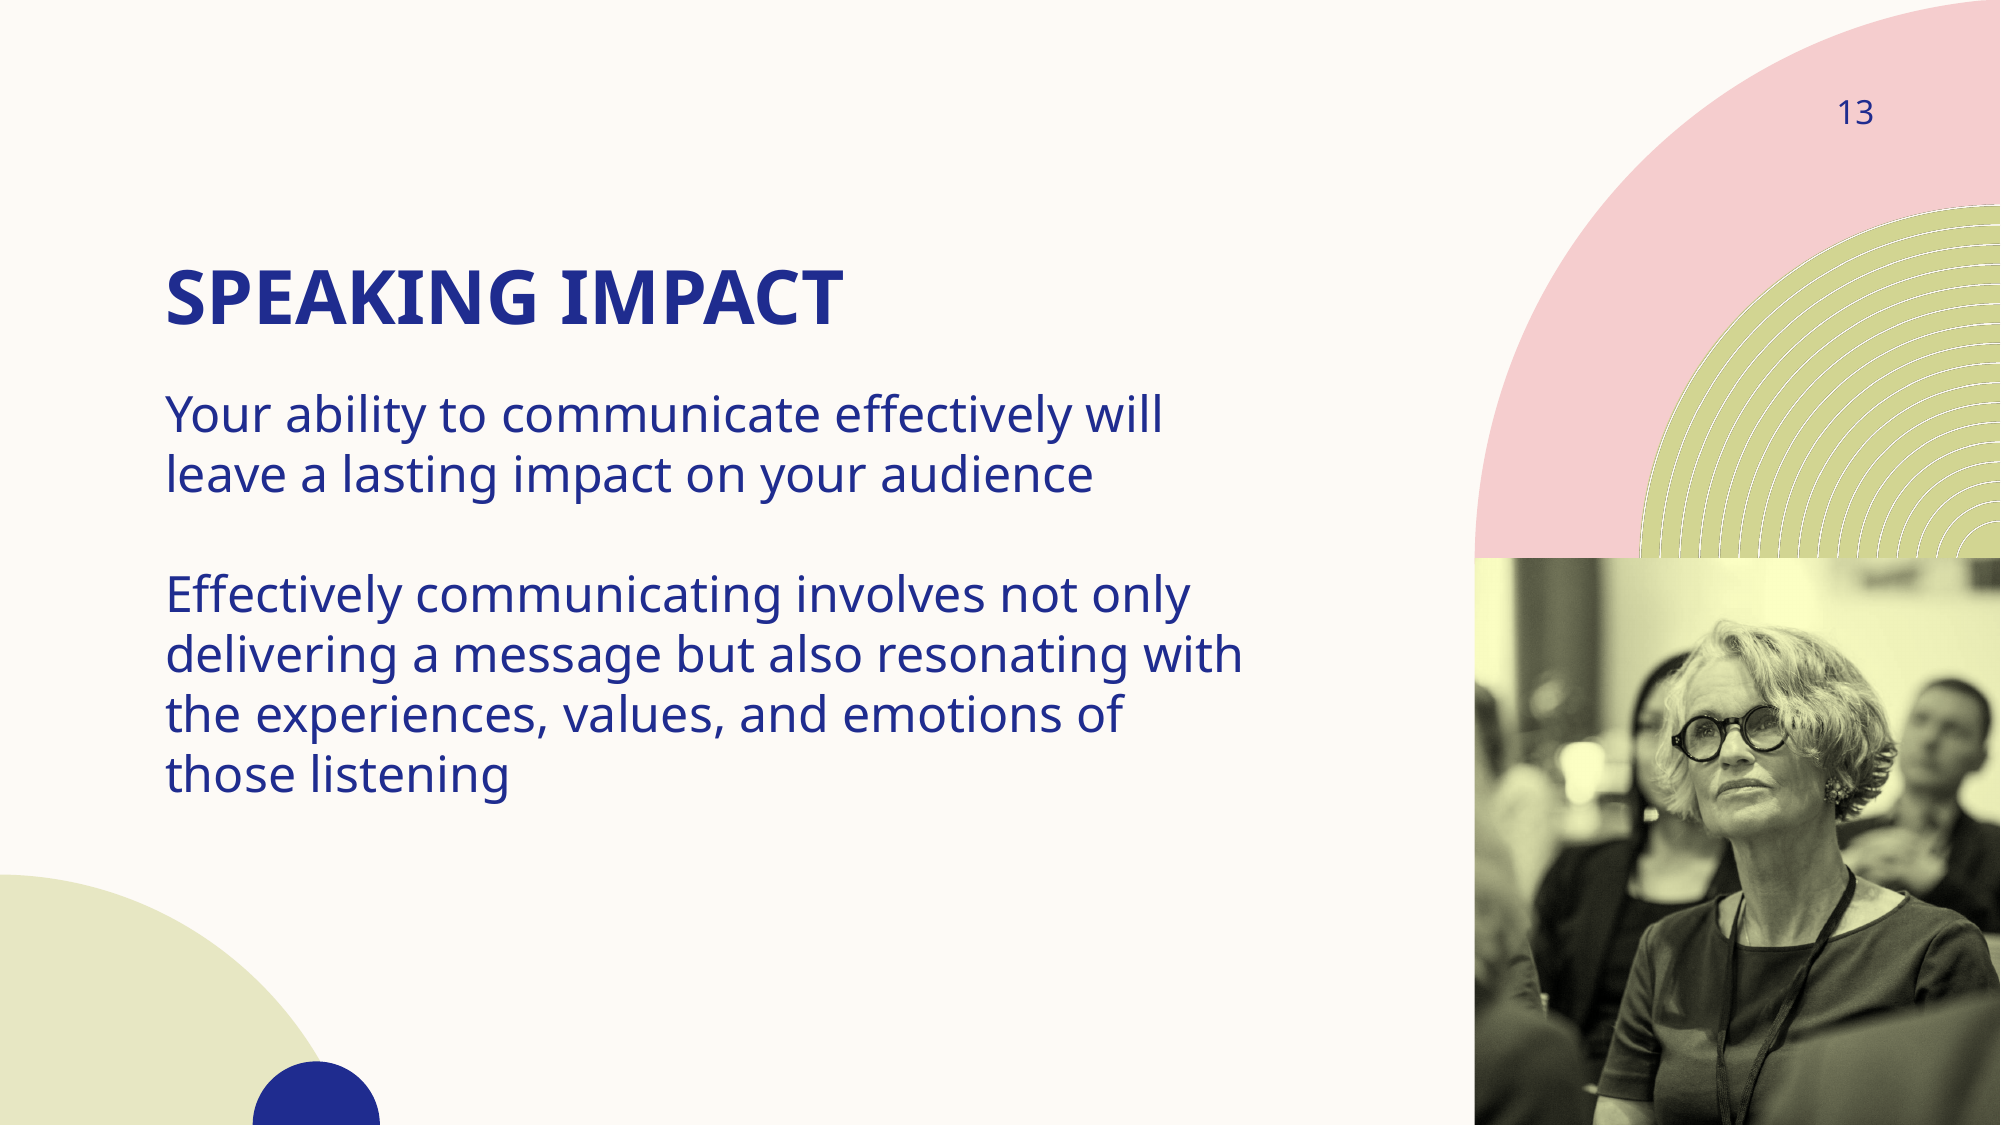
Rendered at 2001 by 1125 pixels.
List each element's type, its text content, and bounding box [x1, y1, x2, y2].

list Your ability to communicate effectively will leave a lasting impact on your audience Effectively communicating involves not only delivering a message but also resonating with the experiences, values, and emotions of those listening [150, 382, 1283, 993]
title Speaking impact [150, 173, 1437, 340]
picture [1474, 204, 2001, 1125]
slide_number 13 [1712, 75, 1875, 153]
